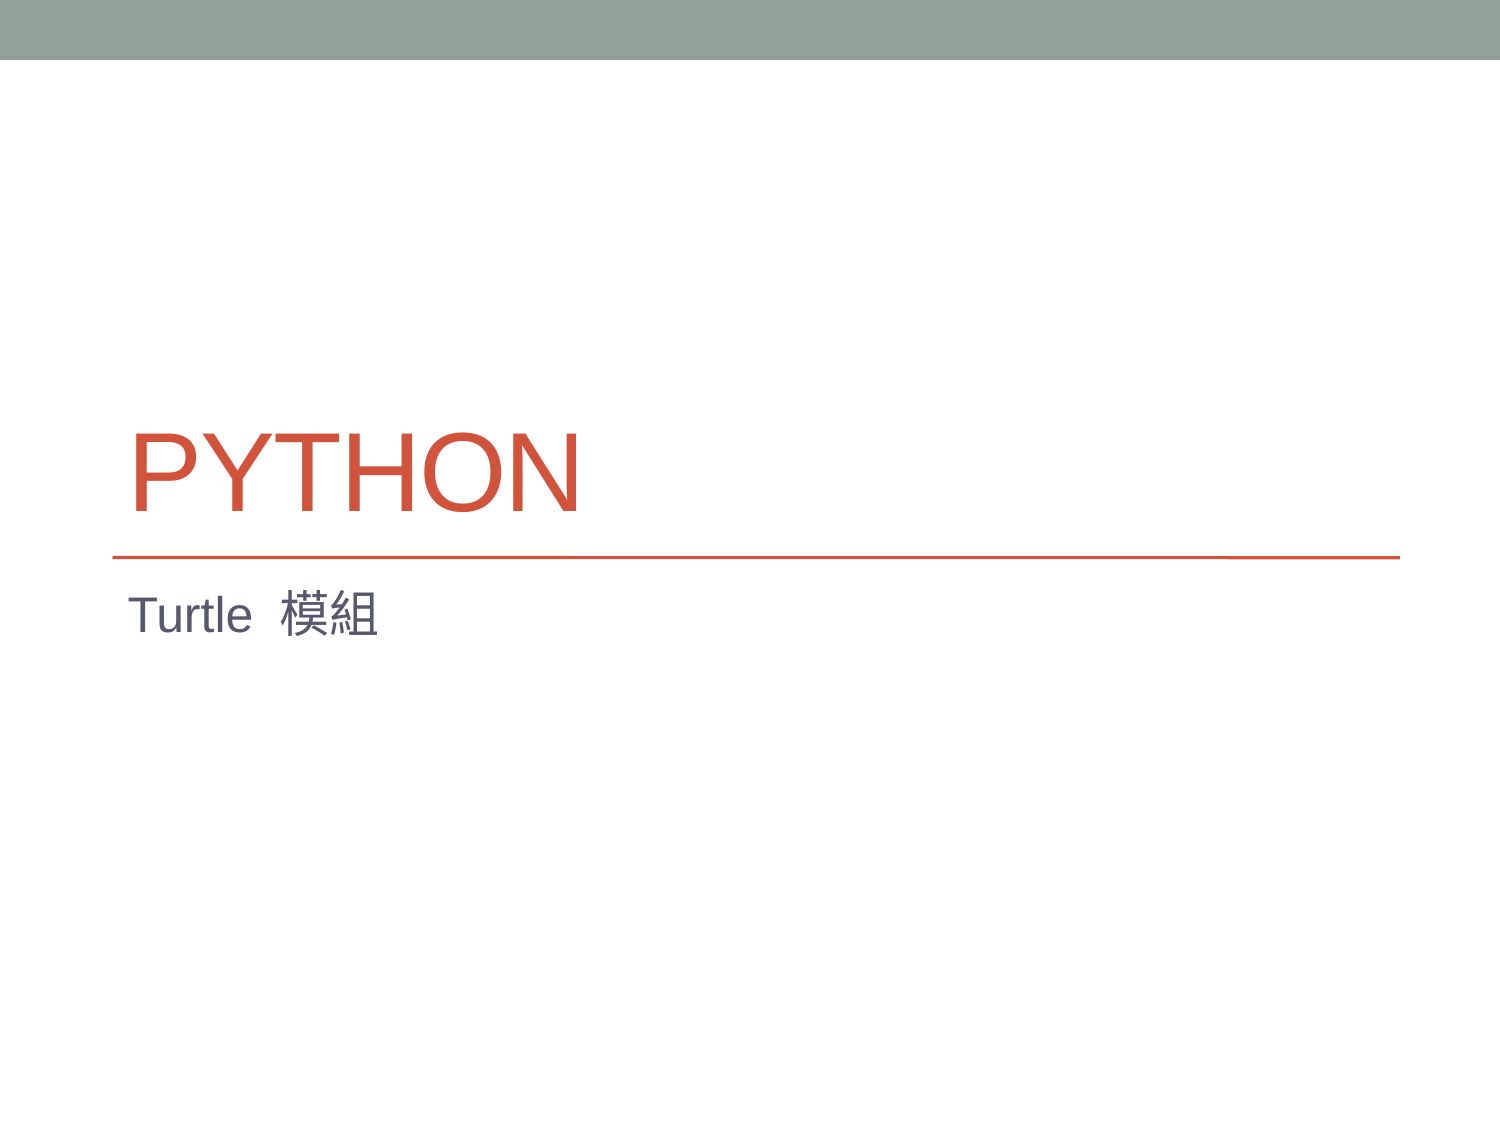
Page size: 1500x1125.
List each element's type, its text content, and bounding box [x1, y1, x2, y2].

subtitle Turtle 模組 [112, 575, 1163, 863]
title Python [112, 224, 1400, 542]
